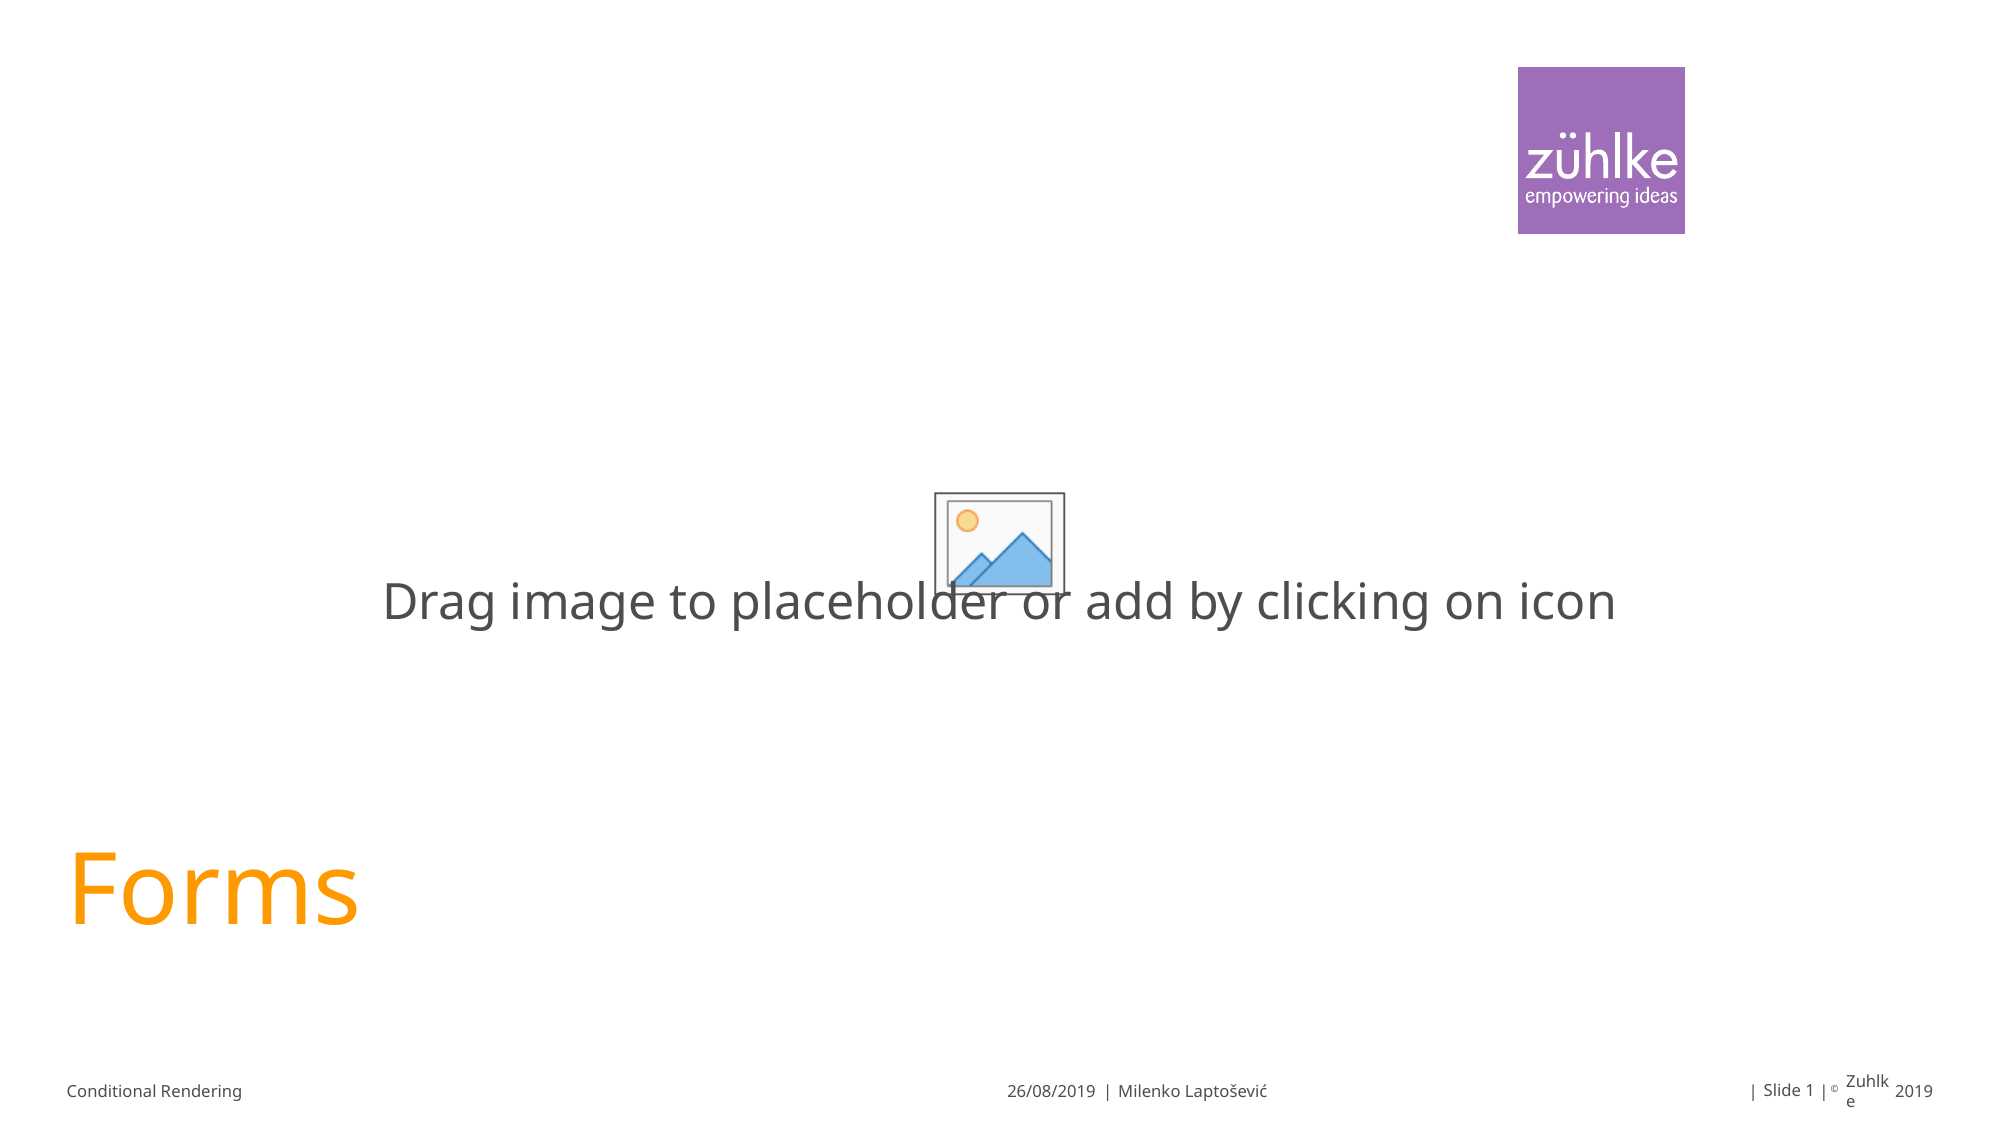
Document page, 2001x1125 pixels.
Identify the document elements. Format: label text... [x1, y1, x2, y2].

picture [66, 294, 1934, 794]
title Forms [66, 830, 1934, 1059]
